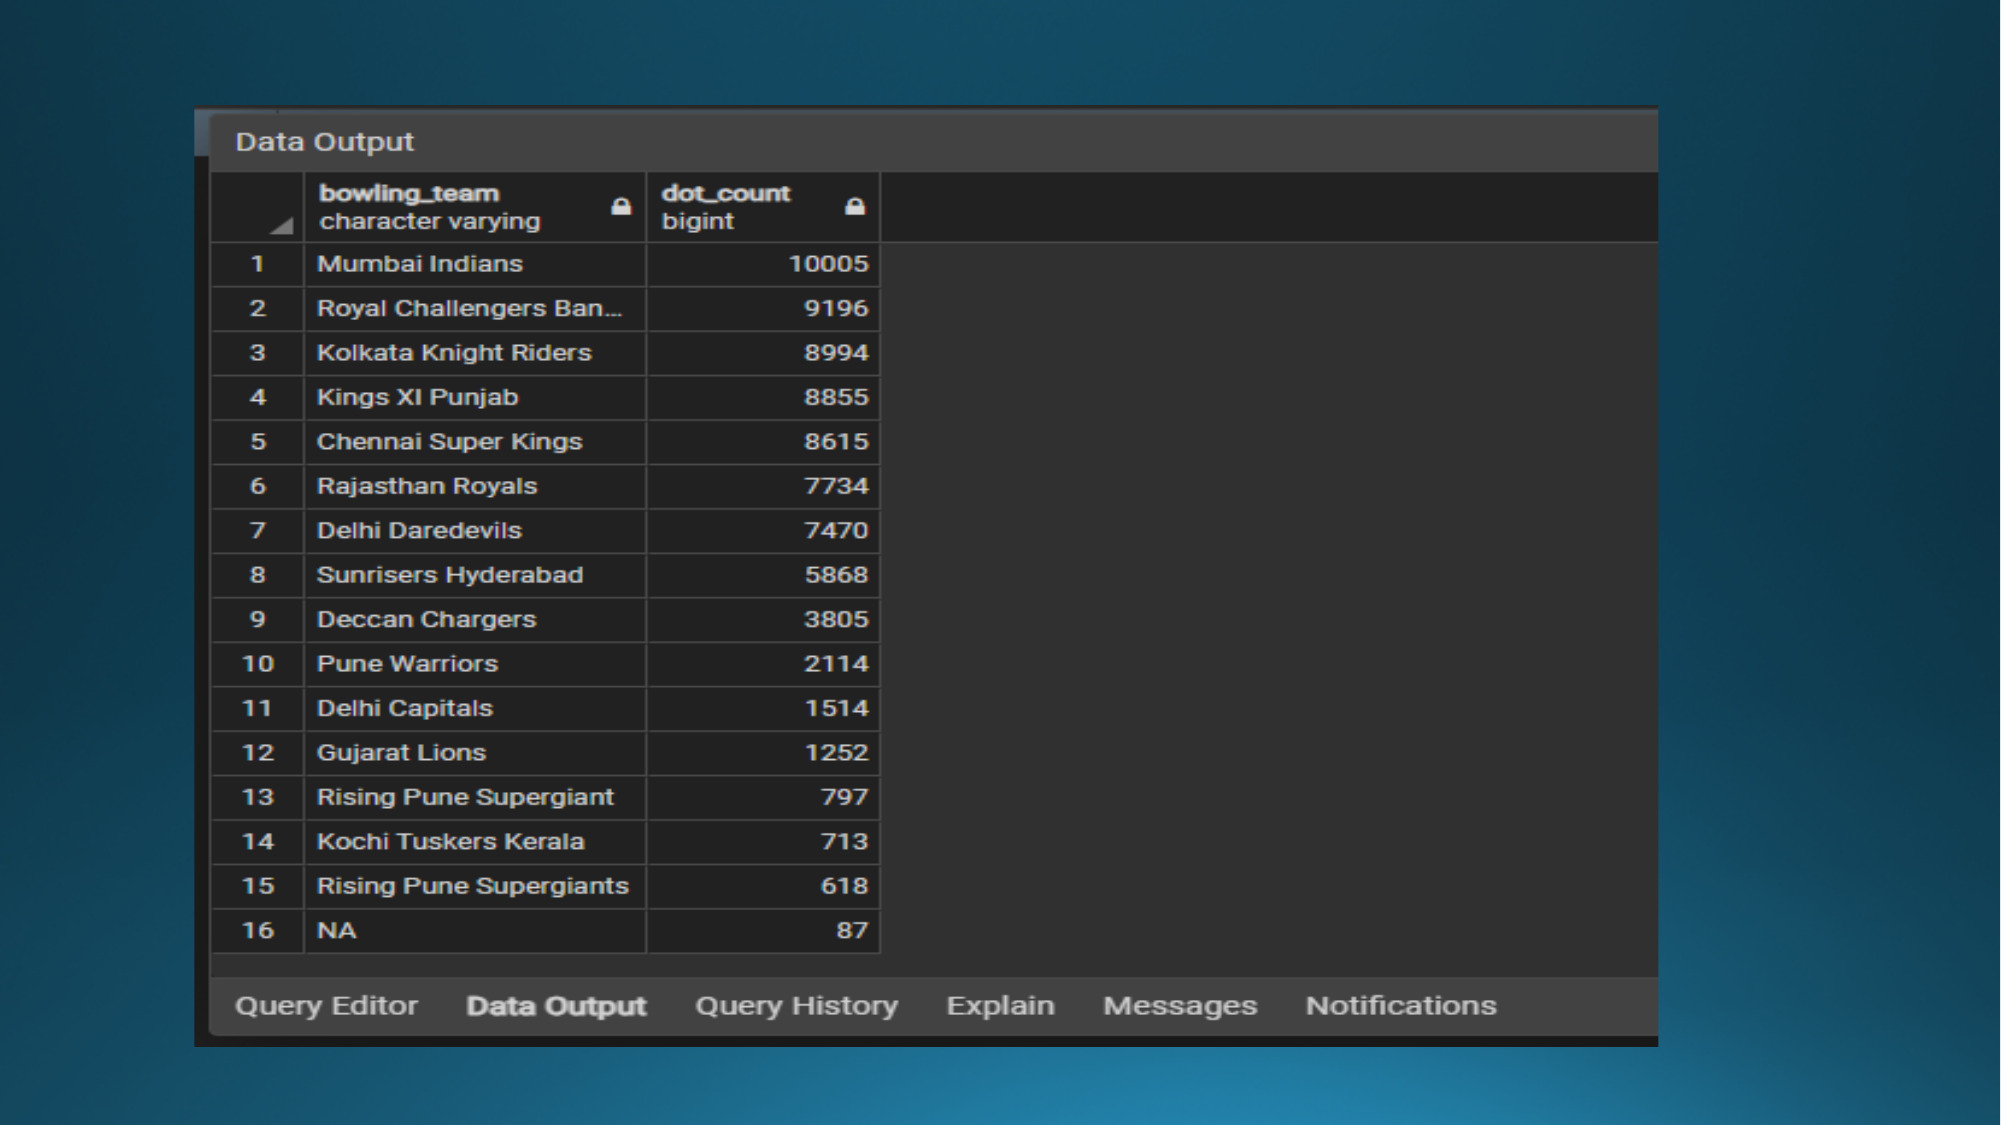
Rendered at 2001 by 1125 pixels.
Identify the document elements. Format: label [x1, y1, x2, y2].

list [194, 105, 1659, 1053]
picture [0, 0, 2001, 1125]
